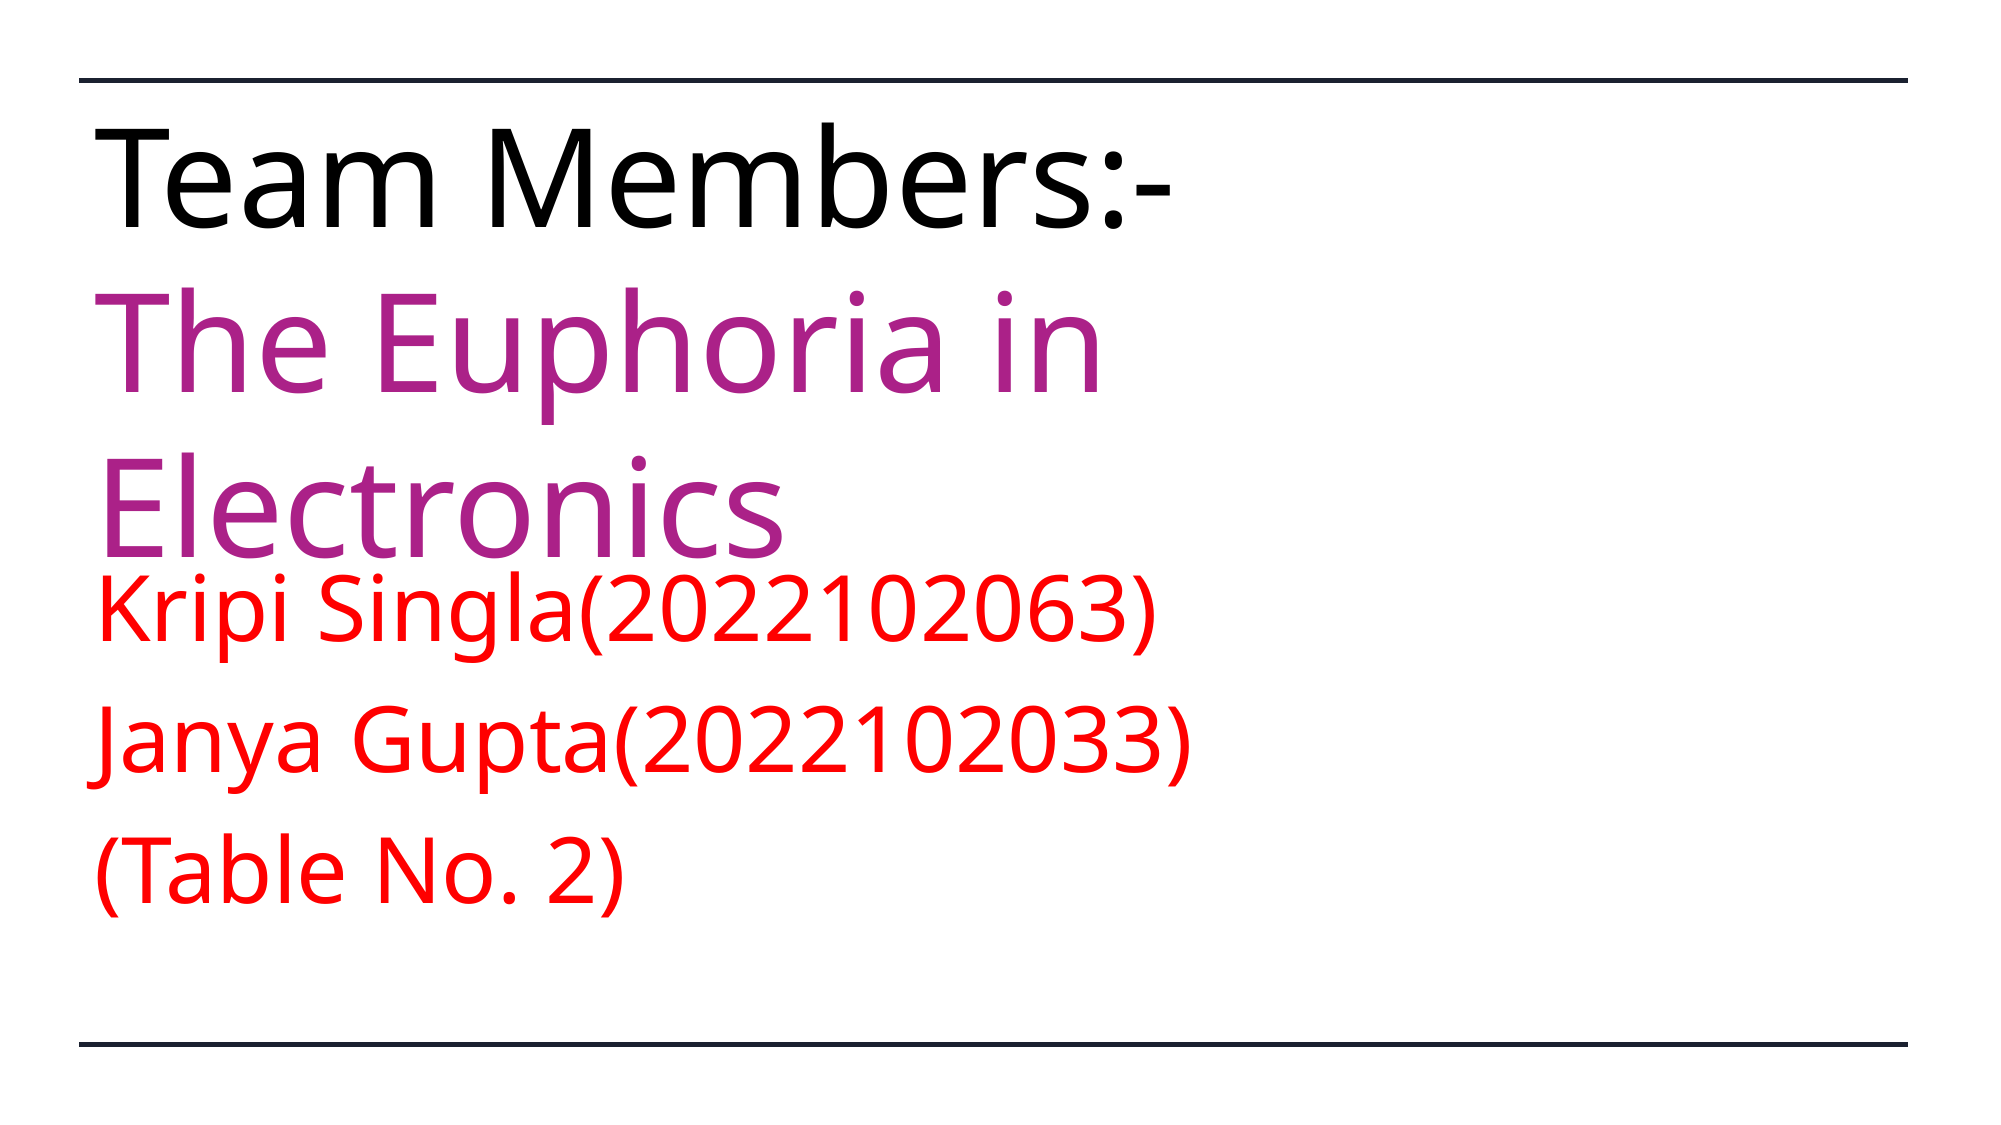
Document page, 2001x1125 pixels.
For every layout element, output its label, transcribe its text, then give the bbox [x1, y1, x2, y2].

title Team Members:- The Euphoria in Electronics [79, 160, 1824, 515]
list Kripi Singla(2022102063) Janya Gupta(2022102033) (Table No. 2) [79, 542, 1803, 965]
